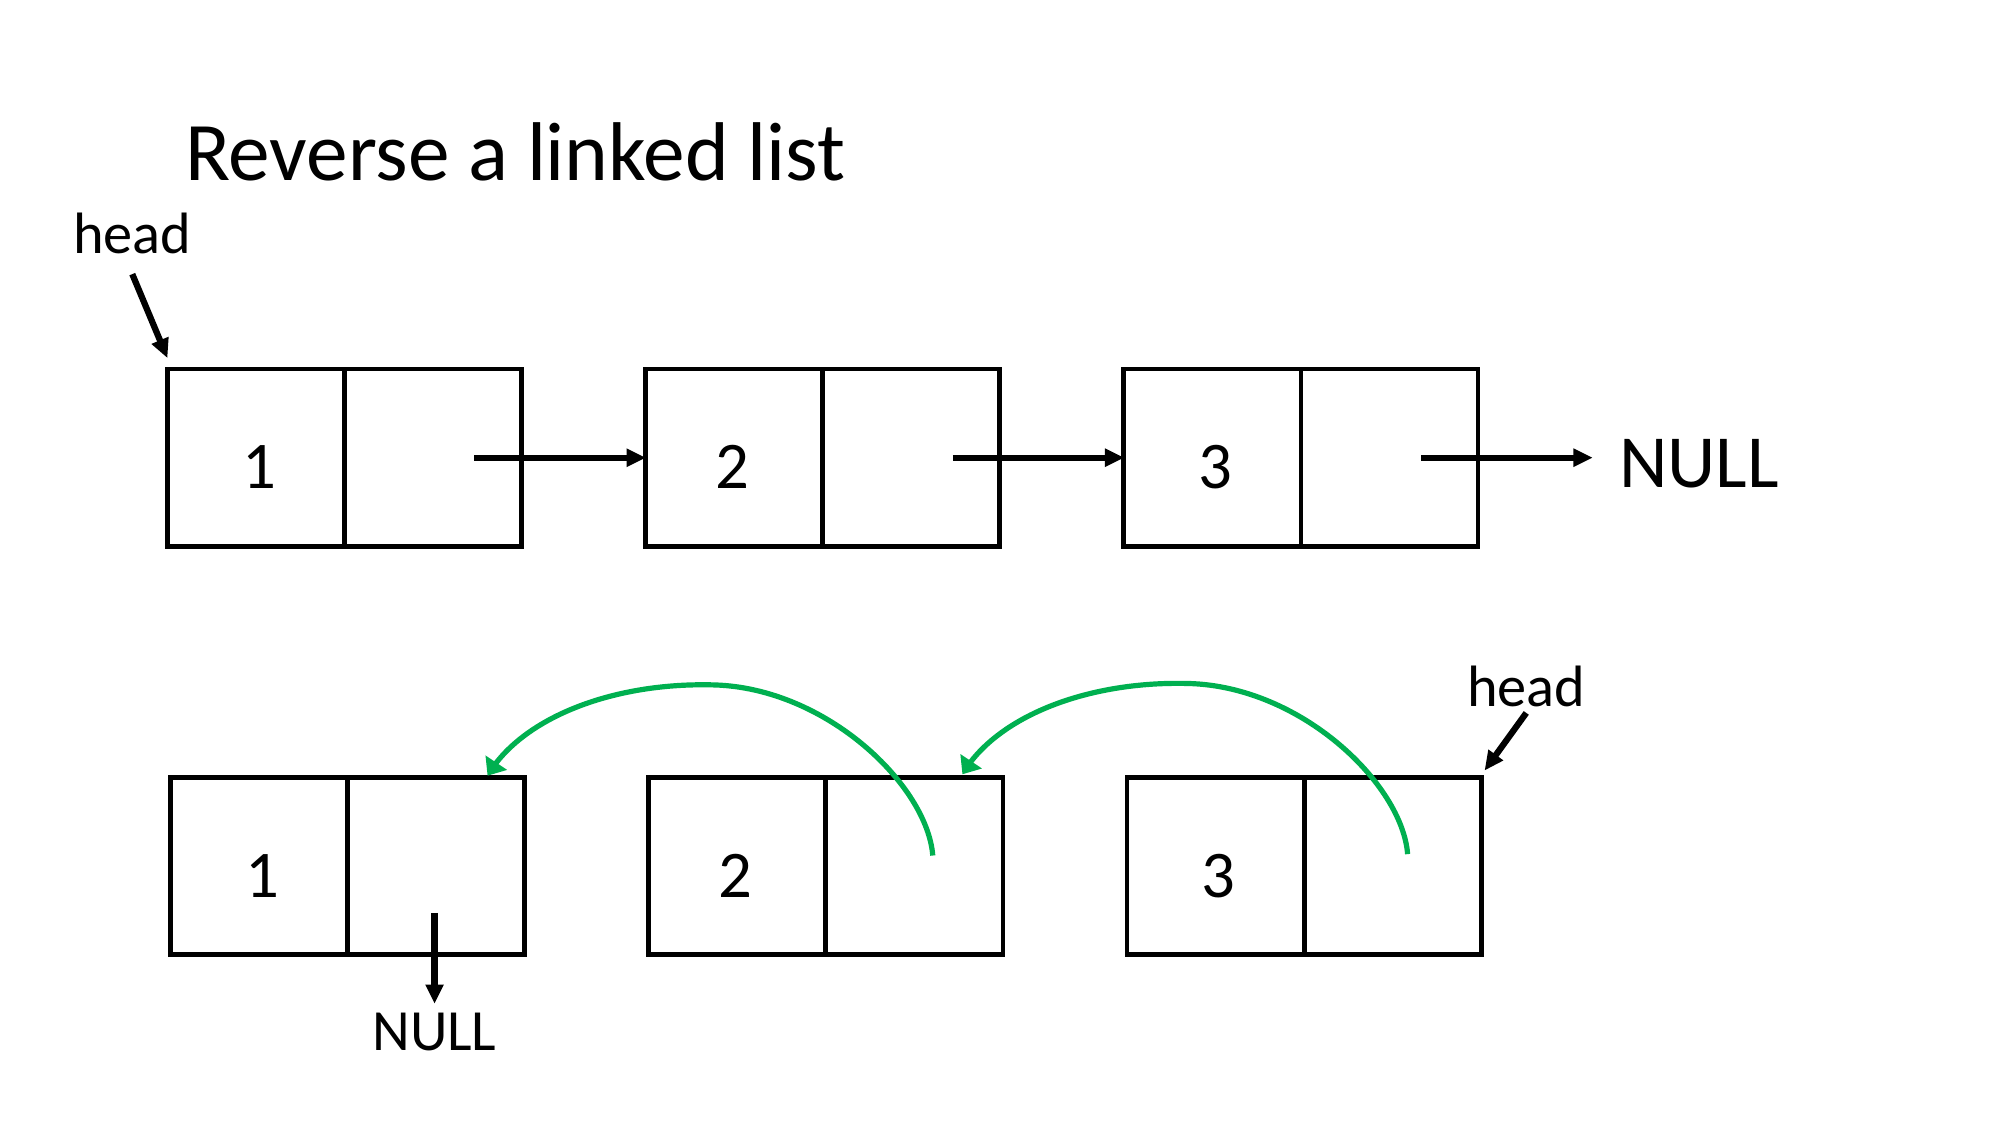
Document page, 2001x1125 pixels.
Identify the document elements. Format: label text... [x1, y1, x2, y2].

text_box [132, 274, 168, 358]
text_box Reverse a linked list [170, 89, 1732, 205]
text_box [960, 682, 1387, 777]
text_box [170, 777, 1482, 955]
text_box head [1437, 640, 1615, 726]
text_box NULL [346, 985, 524, 1070]
text_box head [43, 188, 221, 274]
text_box [485, 684, 912, 777]
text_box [1484, 712, 1527, 771]
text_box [167, 369, 1960, 547]
